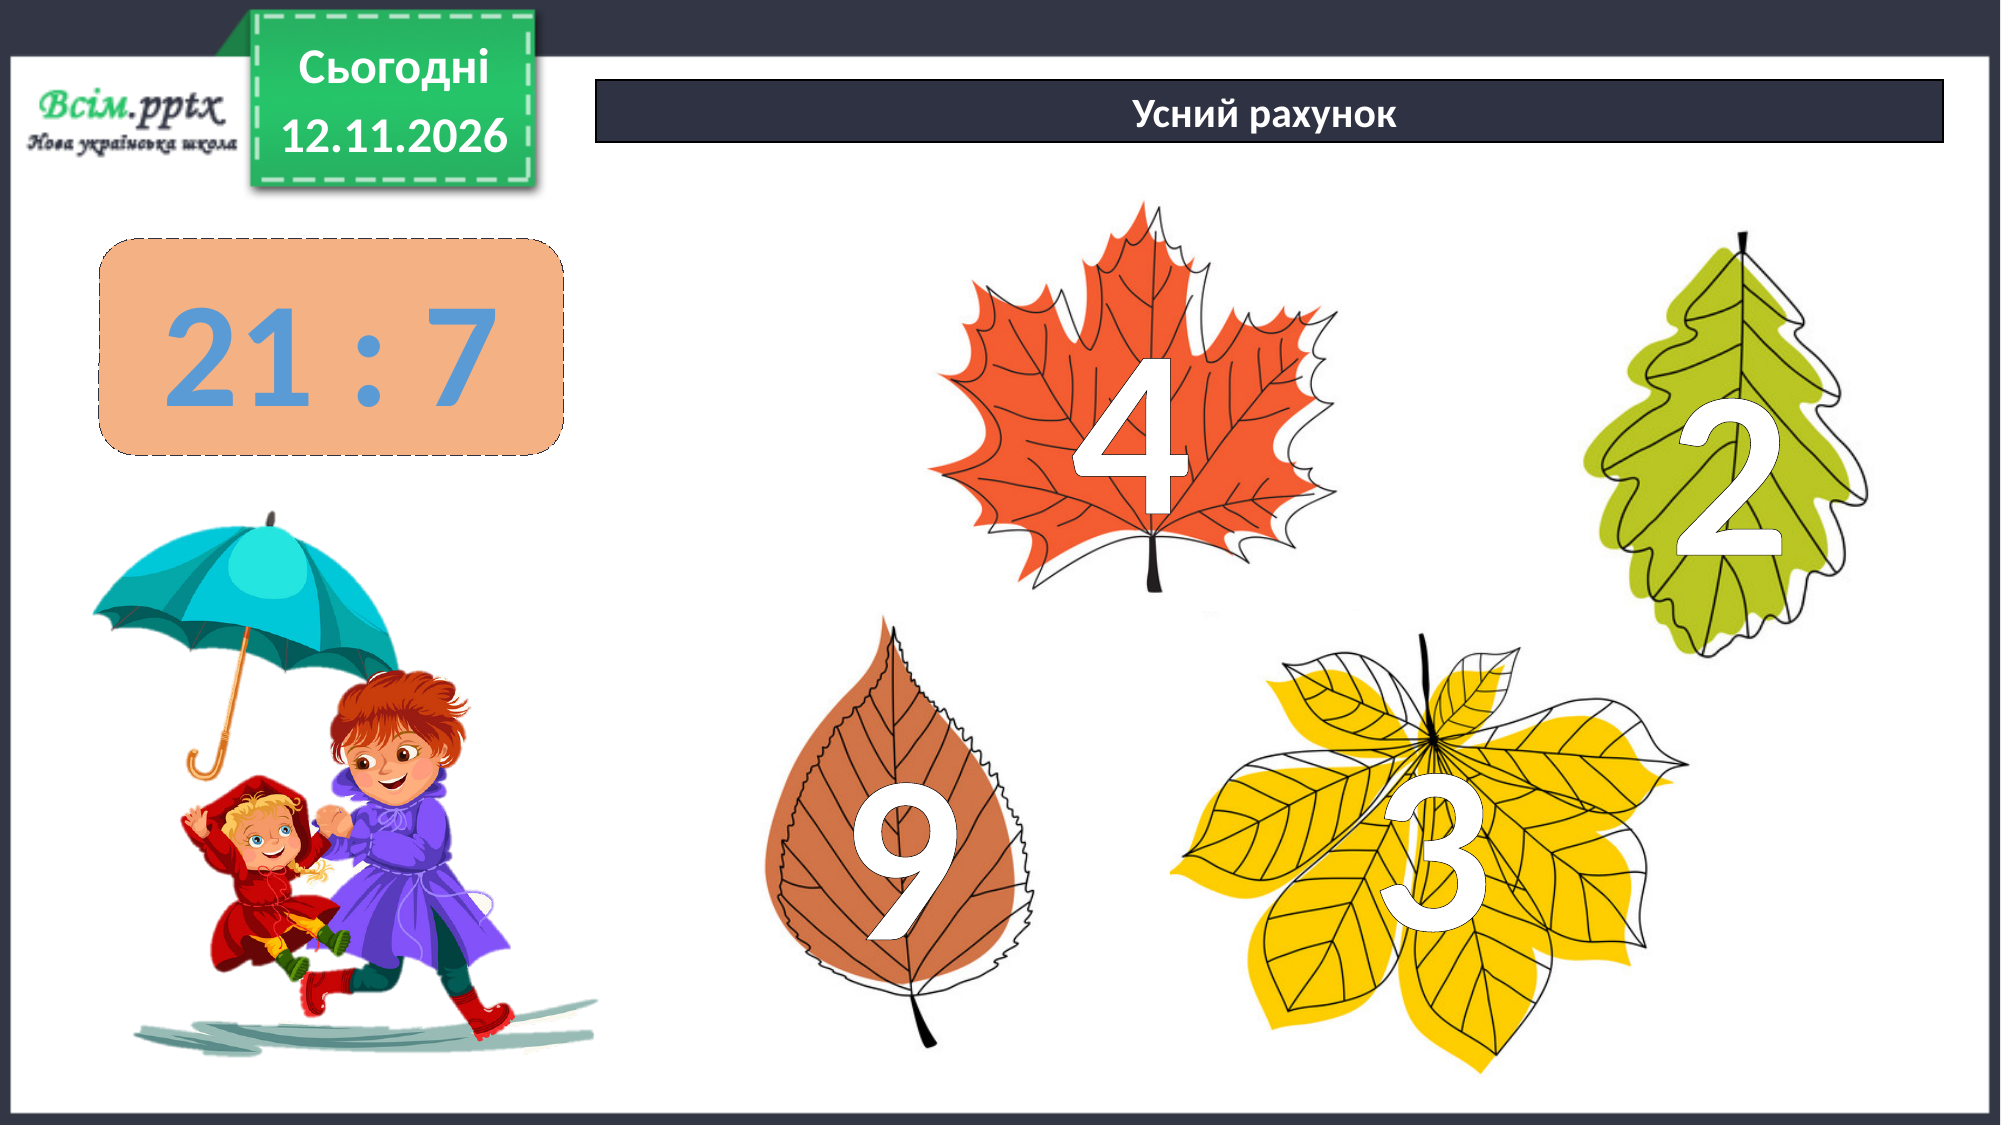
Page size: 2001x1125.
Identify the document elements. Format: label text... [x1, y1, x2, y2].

text_box Сьогодні [284, 26, 535, 101]
text_box Усний рахунок [595, 79, 1944, 143]
text_box 19.10.2021 [263, 101, 524, 164]
text_box 21 : 7 [98, 238, 564, 419]
picture [0, 0, 2001, 1125]
